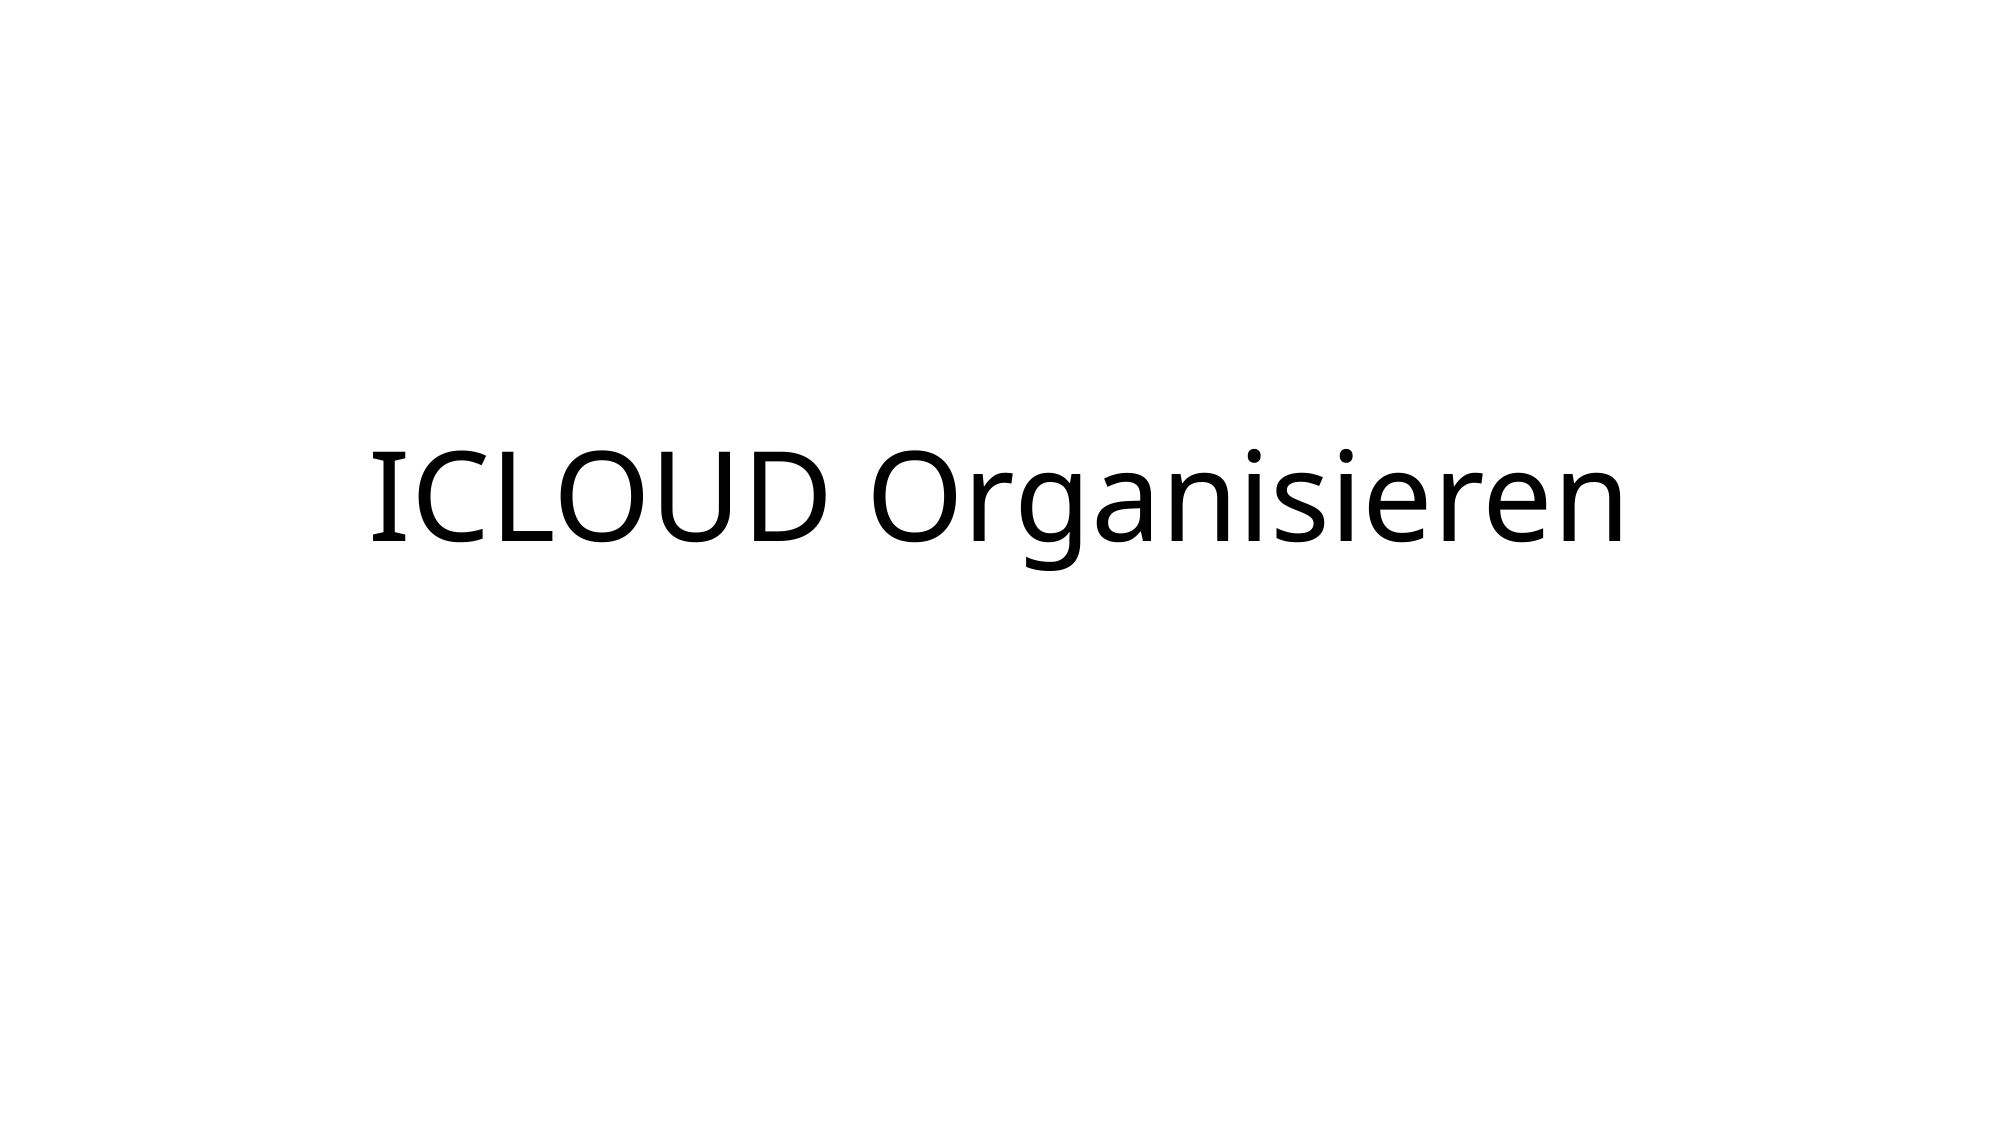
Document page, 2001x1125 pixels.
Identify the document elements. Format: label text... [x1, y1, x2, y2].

title ICLOUD Organisieren [249, 184, 1750, 576]
